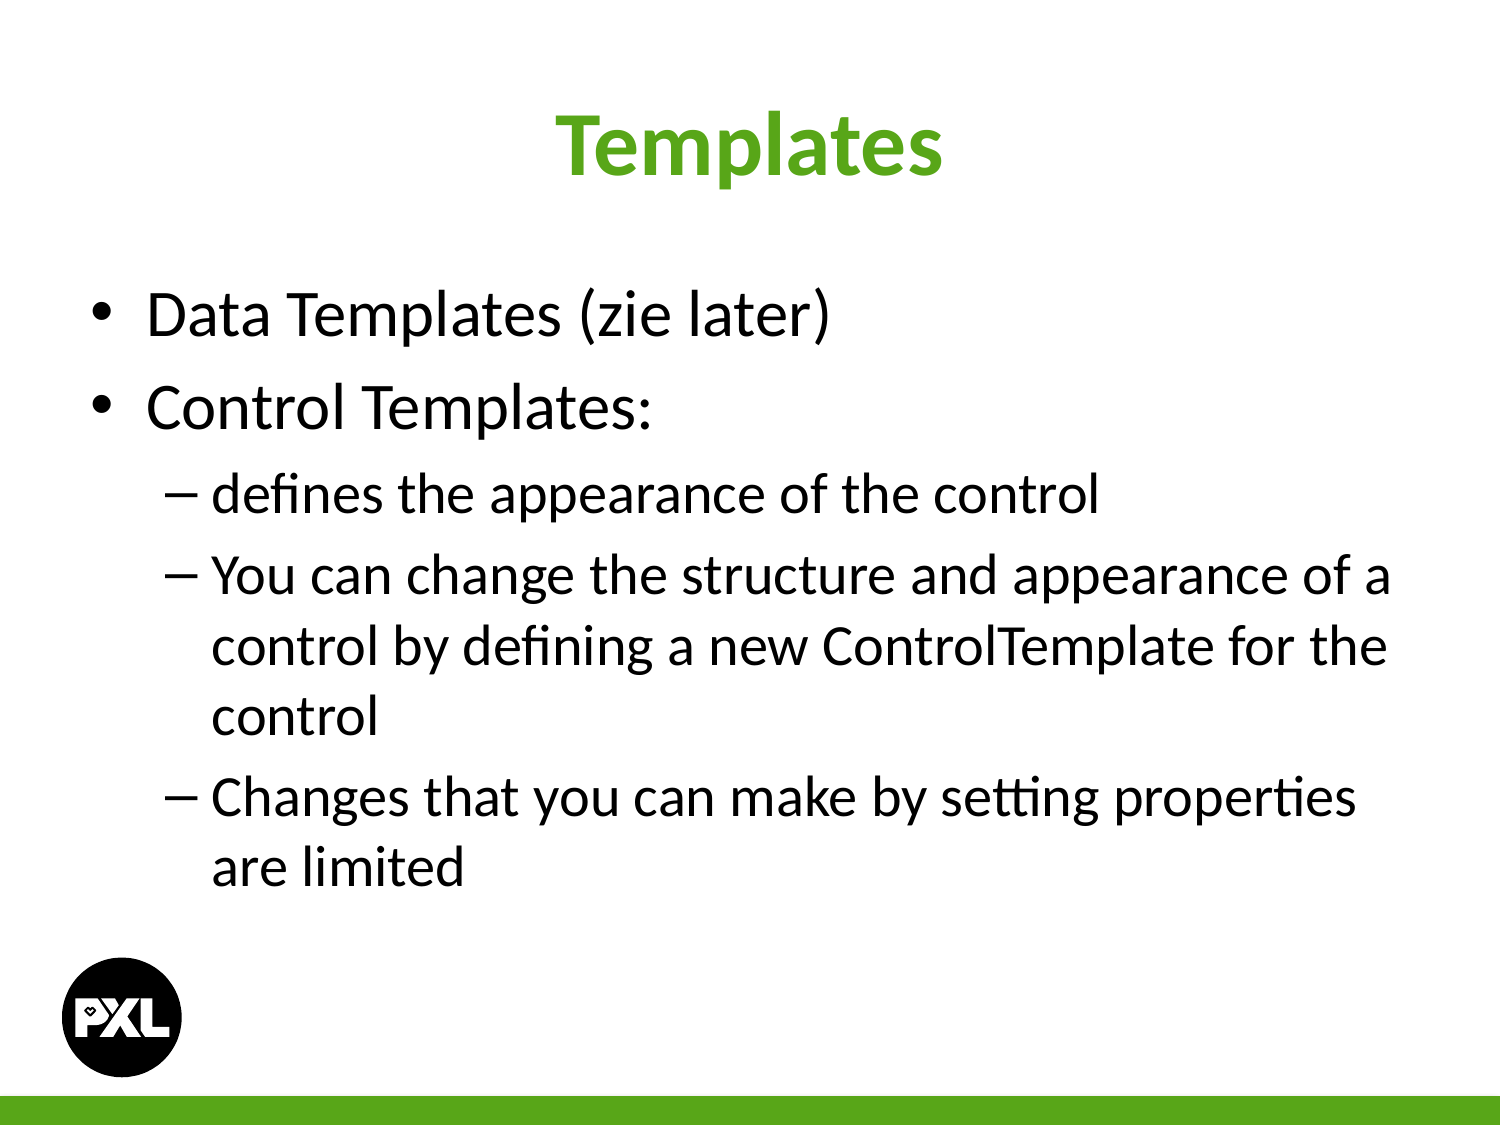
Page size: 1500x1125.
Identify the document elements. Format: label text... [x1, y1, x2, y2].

list Data Templates (zie later) Control Templates: defines the appearance of the control You can change the structure and appearance of a control by defining a new ControlTemplate for the control Changes that you can make by setting properties are limited [75, 262, 1425, 1005]
title Templates [75, 45, 1425, 233]
